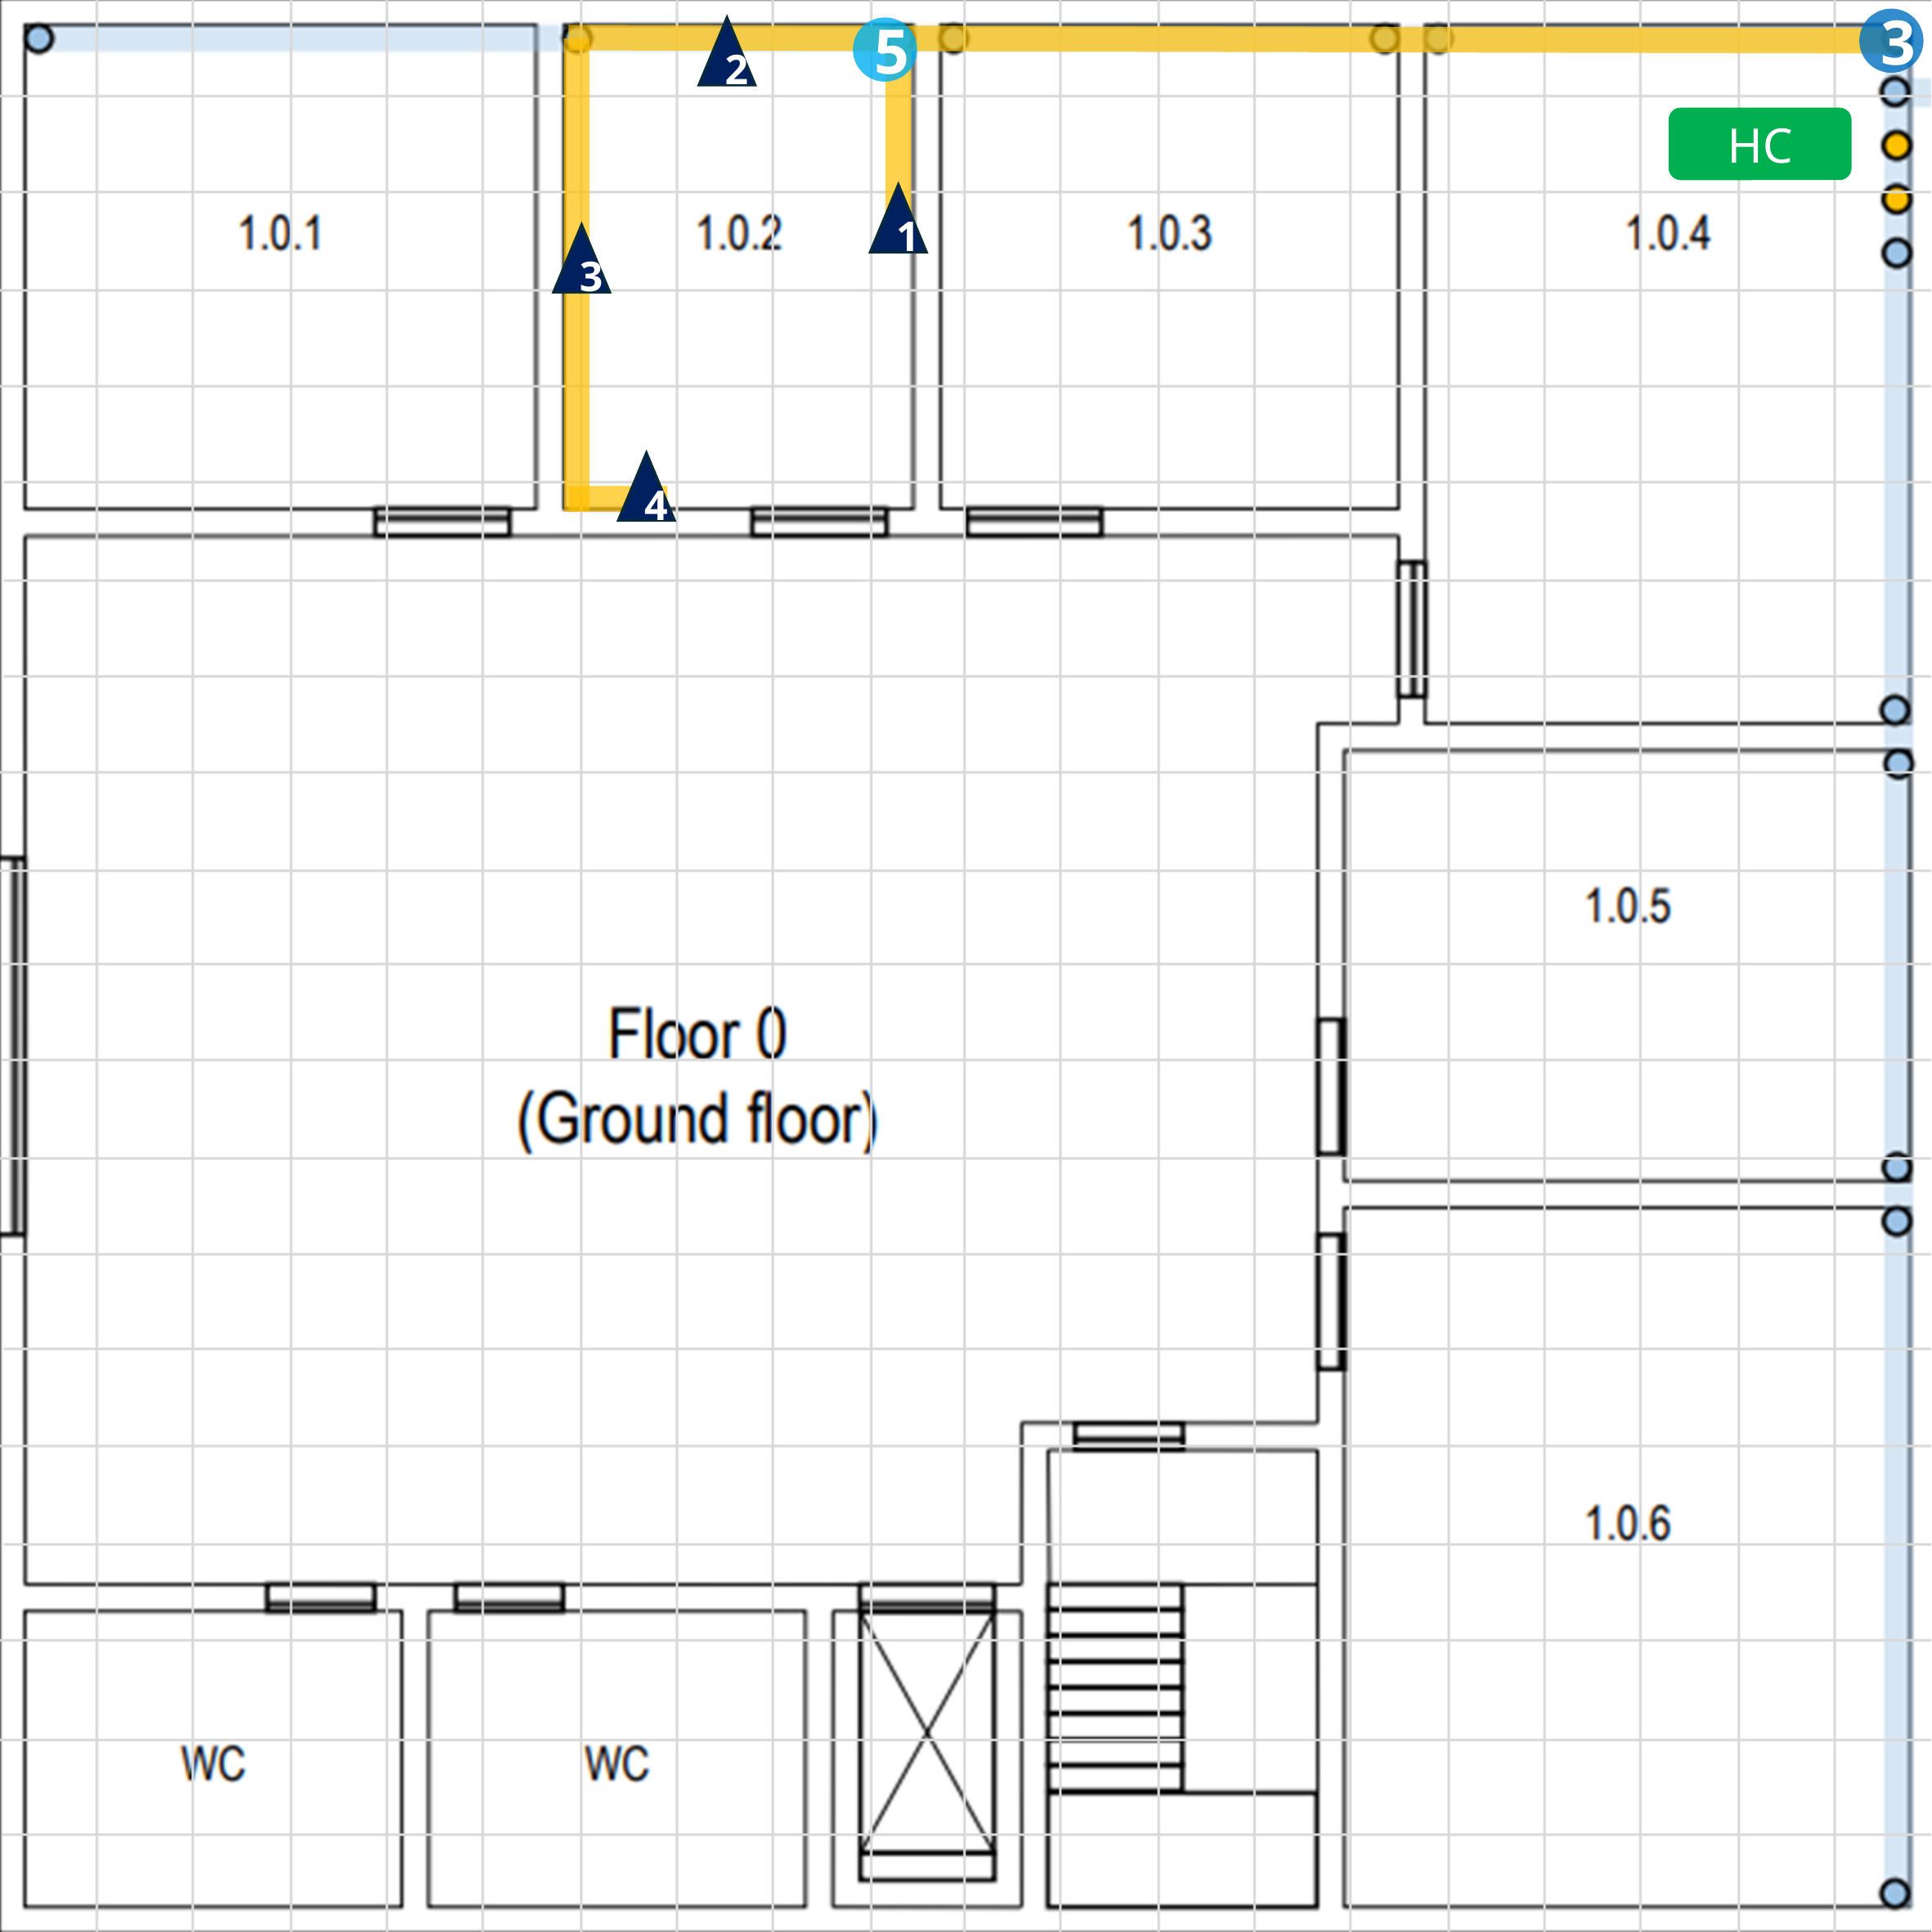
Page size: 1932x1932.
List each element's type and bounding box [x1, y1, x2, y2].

picture [0, 0, 1932, 1932]
text_box [567, 37, 1909, 42]
